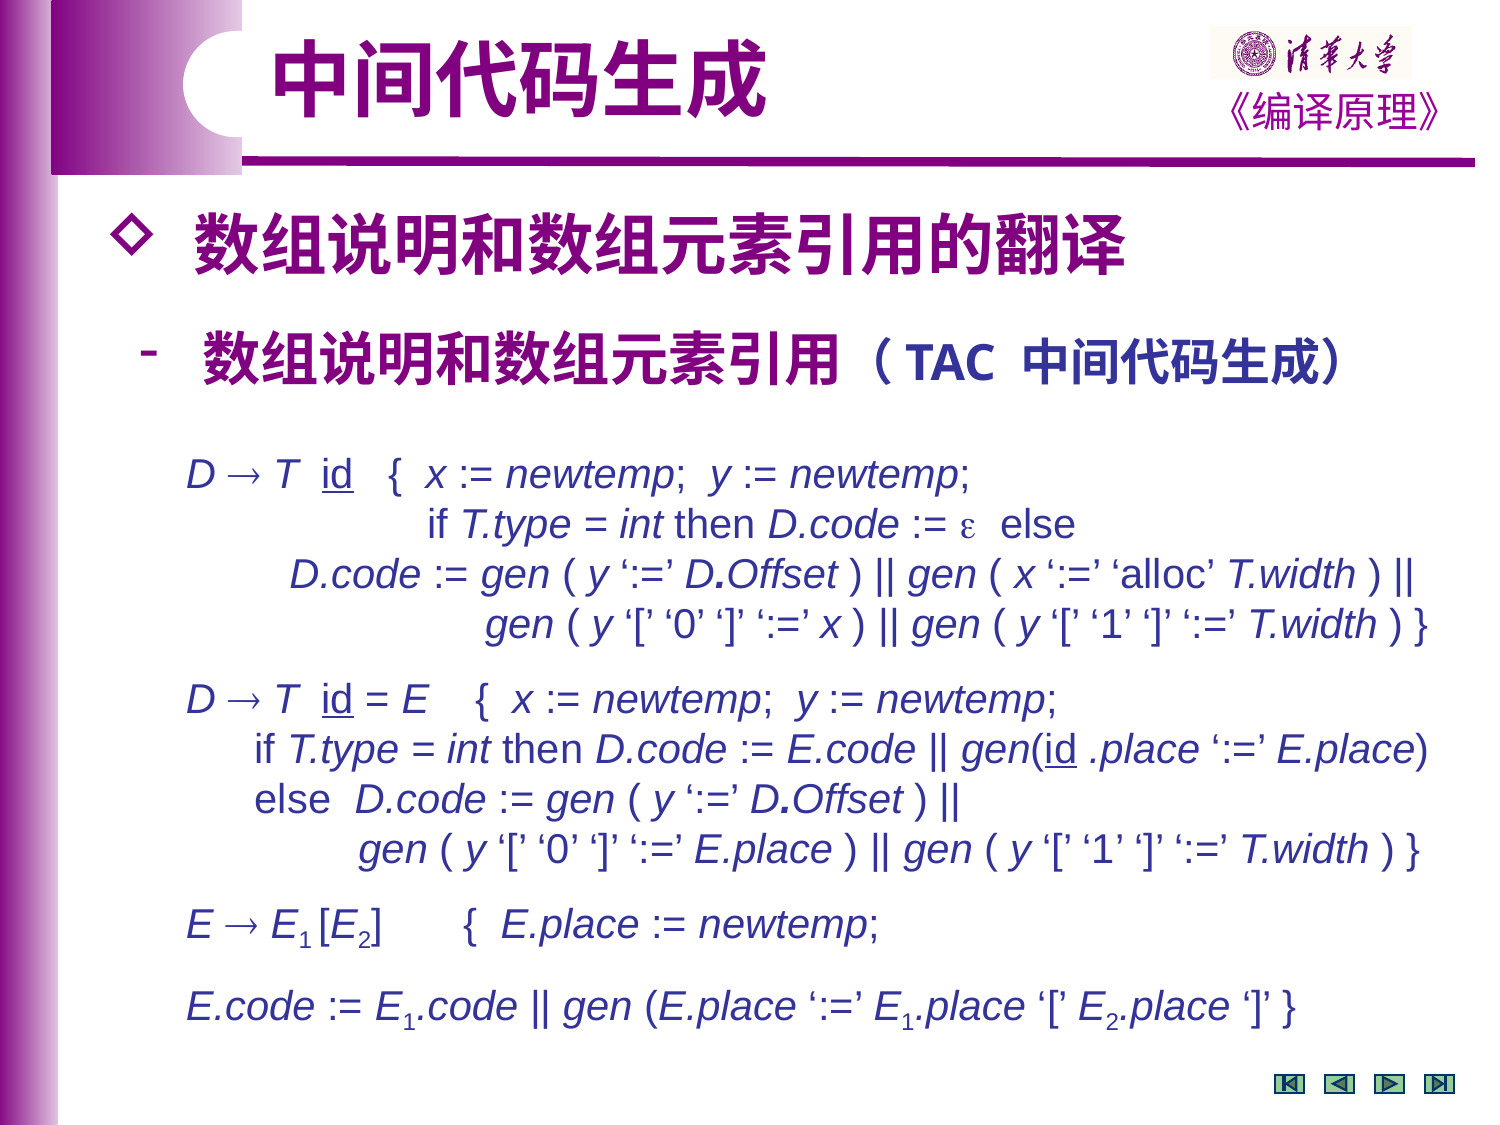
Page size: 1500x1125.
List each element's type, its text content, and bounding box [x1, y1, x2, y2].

text_box D  T id { x := newtemp; y := newtemp; if T.type = int then D.code :=  else D.code := gen ( y ‘:=’ D.Offset ) || gen ( x ‘:=’ ‘alloc’ T.width ) || gen ( y ‘[’ ‘0’ ‘]’ ‘:=’ x ) || gen ( y ‘[’ ‘1’ ‘]’ ‘:=’ T.width ) } D  T id = E { x := newtemp; y := newtemp; if T.type = int then D.code := E.code || gen(id .place ‘:=’ E.place) else D.code := gen ( y ‘:=’ D.Offset ) || gen ( y ‘[’ ‘0’ ‘]’ ‘:=’ E.place ) || gen ( y ‘[’ ‘1’ ‘]’ ‘:=’ T.width ) } E  E1 [E2] { E.place := newtemp; E.code := E1.code || gen (E.place ‘:=’ E1.place ‘[’ E2.place ‘]’ } [171, 439, 1447, 1043]
picture [1210, 26, 1412, 79]
text_box [1324, 1074, 1355, 1093]
text_box [1274, 1074, 1305, 1093]
text_box 数组说明和数组元素引用的翻译 [87, 195, 1450, 291]
text_box [1424, 1074, 1455, 1093]
text_box [1374, 1074, 1405, 1093]
text_box 数组说明和数组元素引用（TAC 中间代码生成） [124, 314, 1475, 400]
text_box 中间代码生成 [254, 31, 788, 136]
